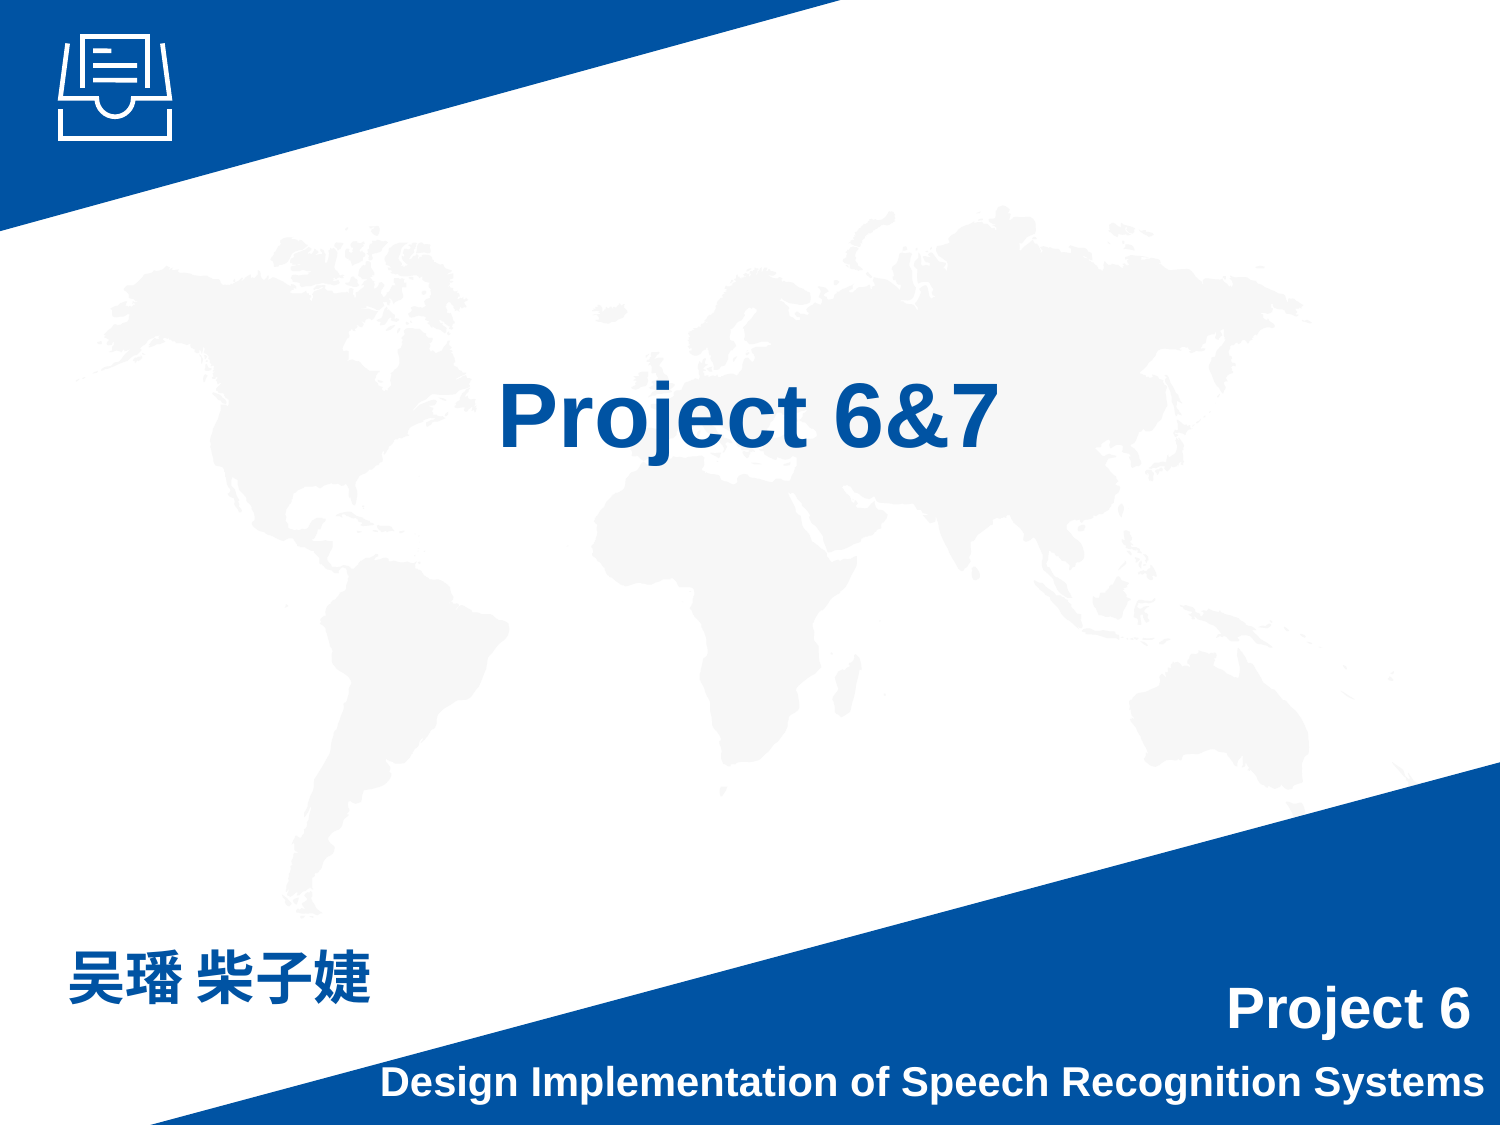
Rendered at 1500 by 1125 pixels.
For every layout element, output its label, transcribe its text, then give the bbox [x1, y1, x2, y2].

text_box [0, 0, 841, 233]
text_box Project 6 [886, 962, 1488, 1048]
text_box 吴璠 柴子婕 [44, 915, 395, 1019]
text_box [436, 761, 1500, 1047]
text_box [60, 36, 170, 139]
text_box Design Implementation of Speech Recognition Systems [150, 1047, 1500, 1125]
text_box Project 6&7 [0, 321, 1500, 474]
